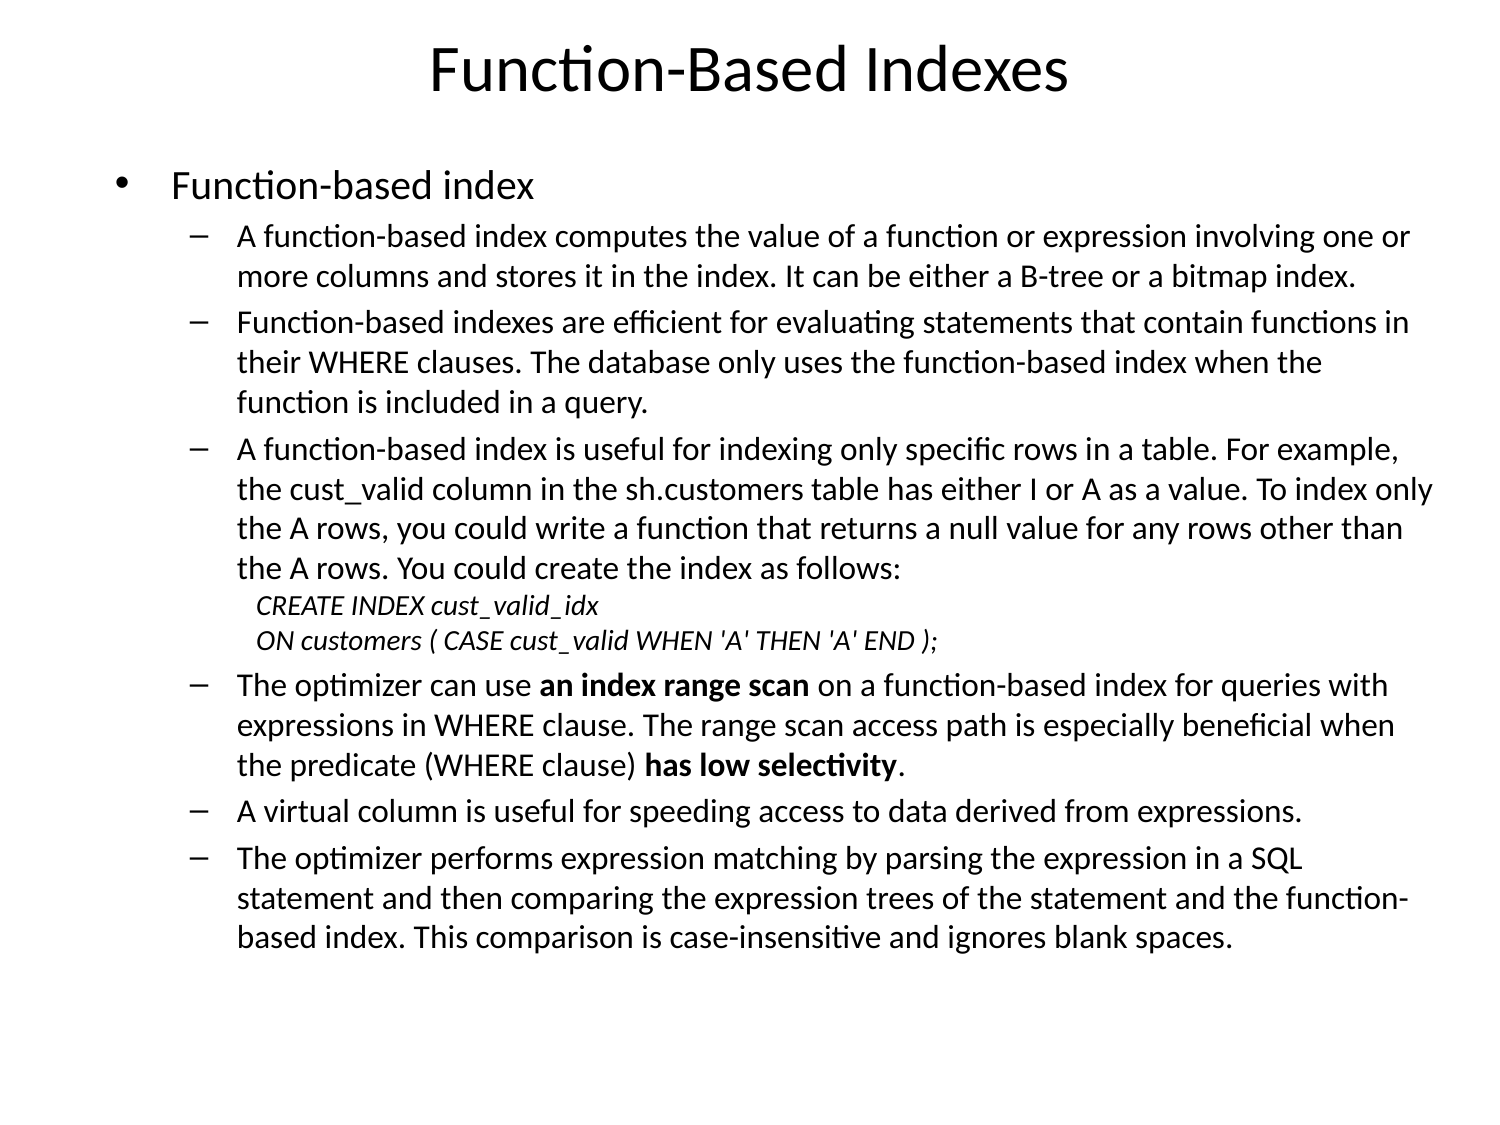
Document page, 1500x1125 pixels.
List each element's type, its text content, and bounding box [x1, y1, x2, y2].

list Function-based index A function-based index computes the value of a function or expression involving one or more columns and stores it in the index. It can be either a B-tree or a bitmap index. Function-based indexes are efficient for evaluating statements that contain functions in their WHERE clauses. The database only uses the function-based index when the function is included in a query. A function-based index is useful for indexing only specific rows in a table. For example, the cust_valid column in the sh.customers table has either I or A as a value. To index only the A rows, you could write a function that returns a null value for any rows other than the A rows. You could create the index as follows: CREATE INDEX cust_valid_idx ON customers ( CASE cust_valid WHEN 'A' THEN 'A' END ); The optimizer can use an index range scan on a function-based index for queries with expressions in WHERE clause. The range scan access path is especially beneficial when the predicate (WHERE clause) has low selectivity. A virtual column is useful for speeding access to data derived from expressions. The optimizer performs expression matching by parsing the expression in a SQL statement and then comparing the expression trees of the statement and the function-based index. This comparison is case-insensitive and ignores blank spaces. [99, 149, 1450, 1100]
title Function-Based Indexes [75, 0, 1425, 130]
